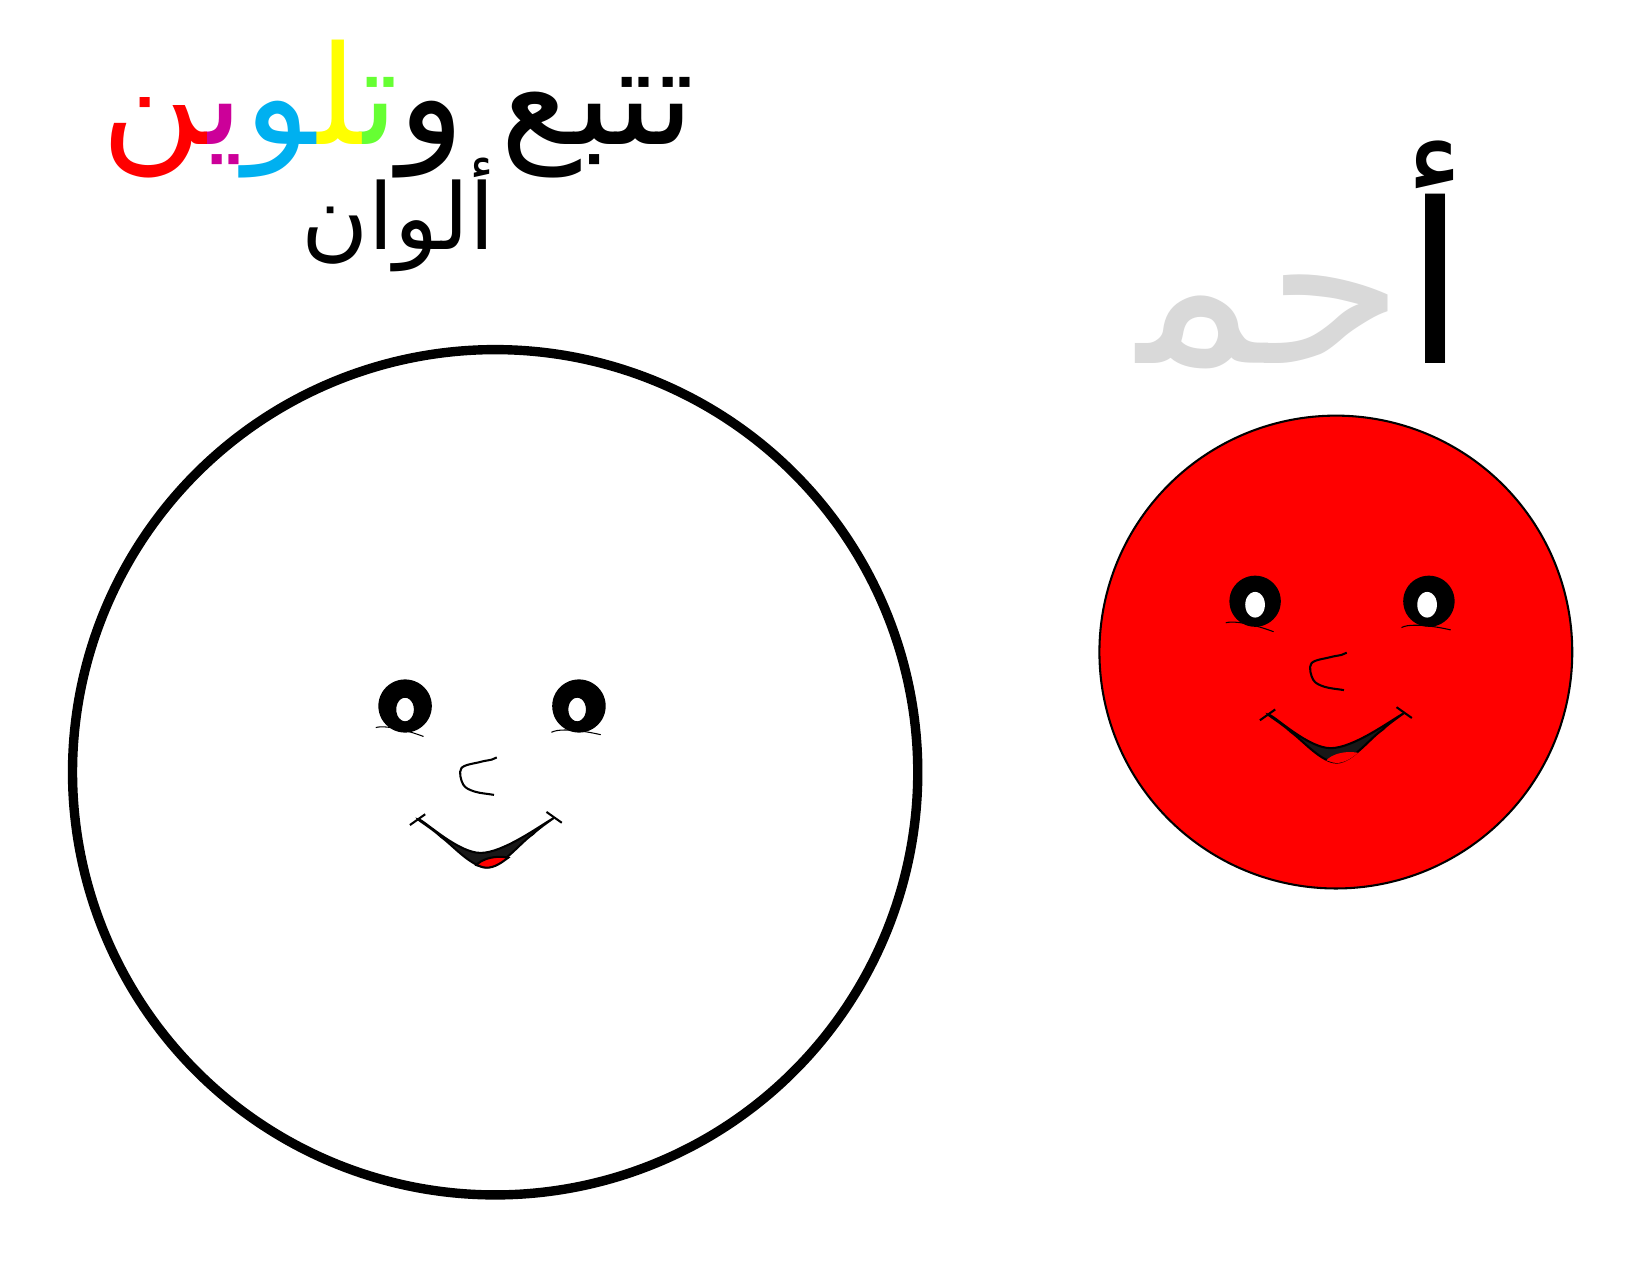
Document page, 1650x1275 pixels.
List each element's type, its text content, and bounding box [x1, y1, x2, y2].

text_box تتبع وتلوين [0, 0, 812, 180]
text_box أحمر [1123, 132, 1534, 544]
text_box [409, 811, 562, 868]
text_box [71, 348, 919, 1196]
text_box ألوان [14, 150, 783, 276]
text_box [1219, 575, 1499, 763]
text_box [1098, 414, 1574, 890]
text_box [369, 680, 648, 793]
